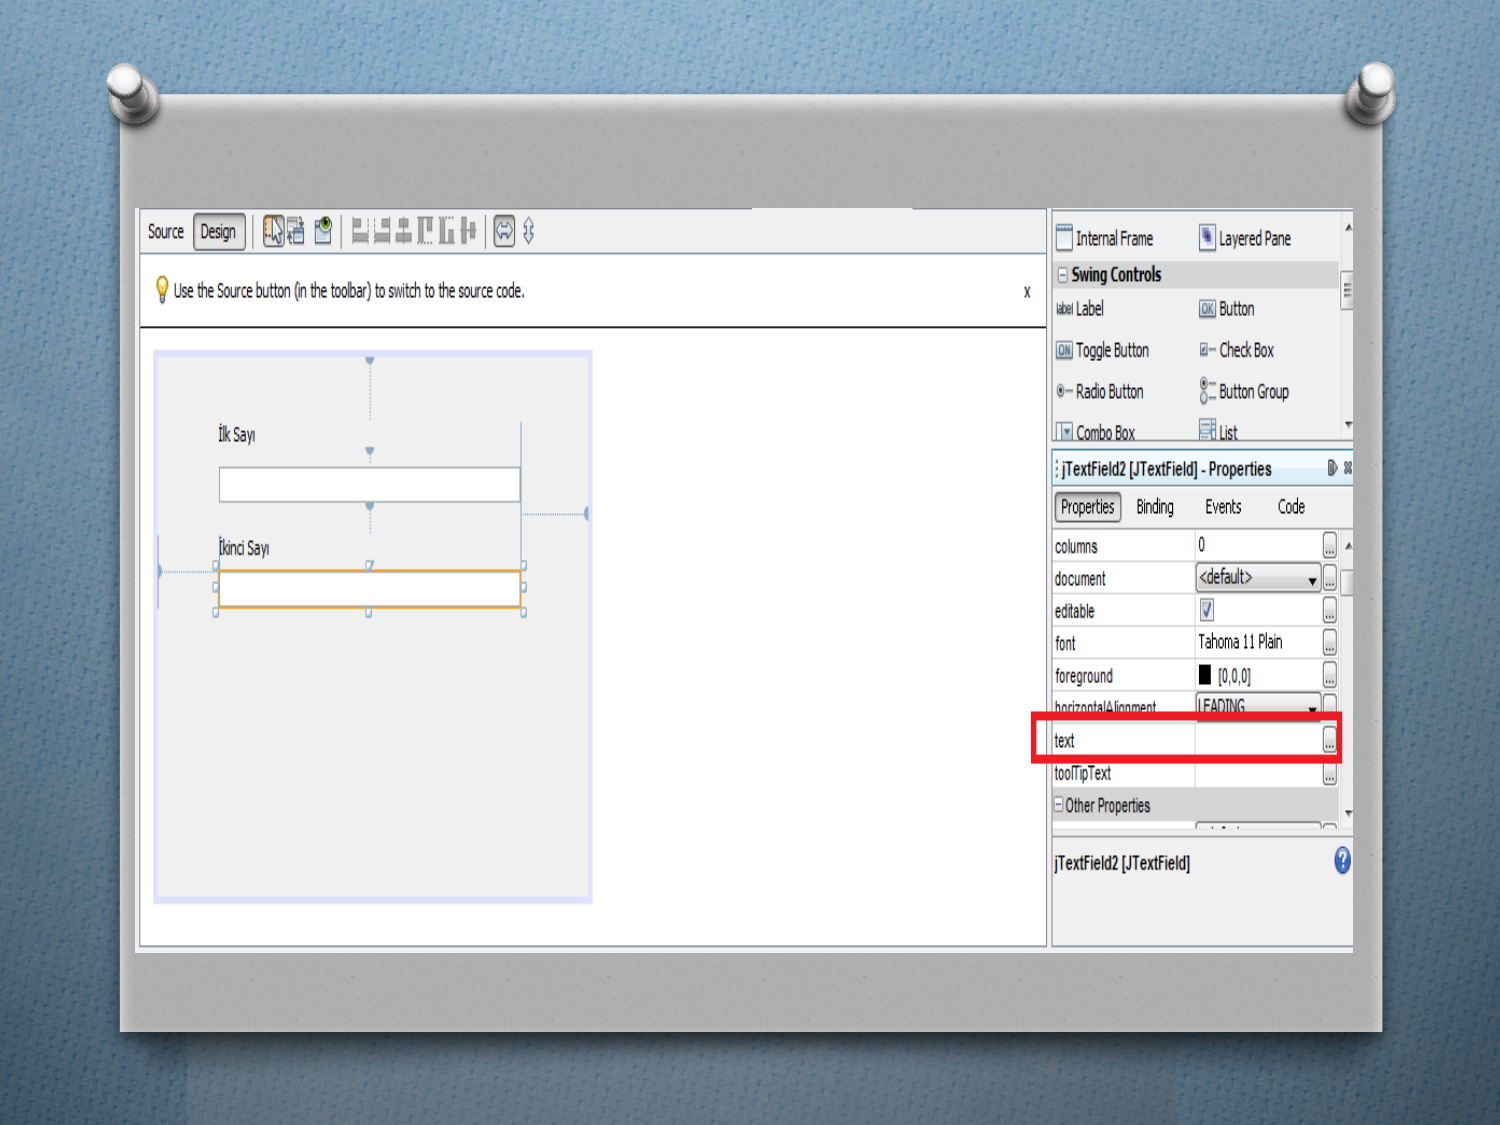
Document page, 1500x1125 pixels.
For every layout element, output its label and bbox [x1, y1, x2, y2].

picture [1317, 35, 1439, 156]
picture [75, 29, 198, 153]
picture [135, 207, 1353, 953]
